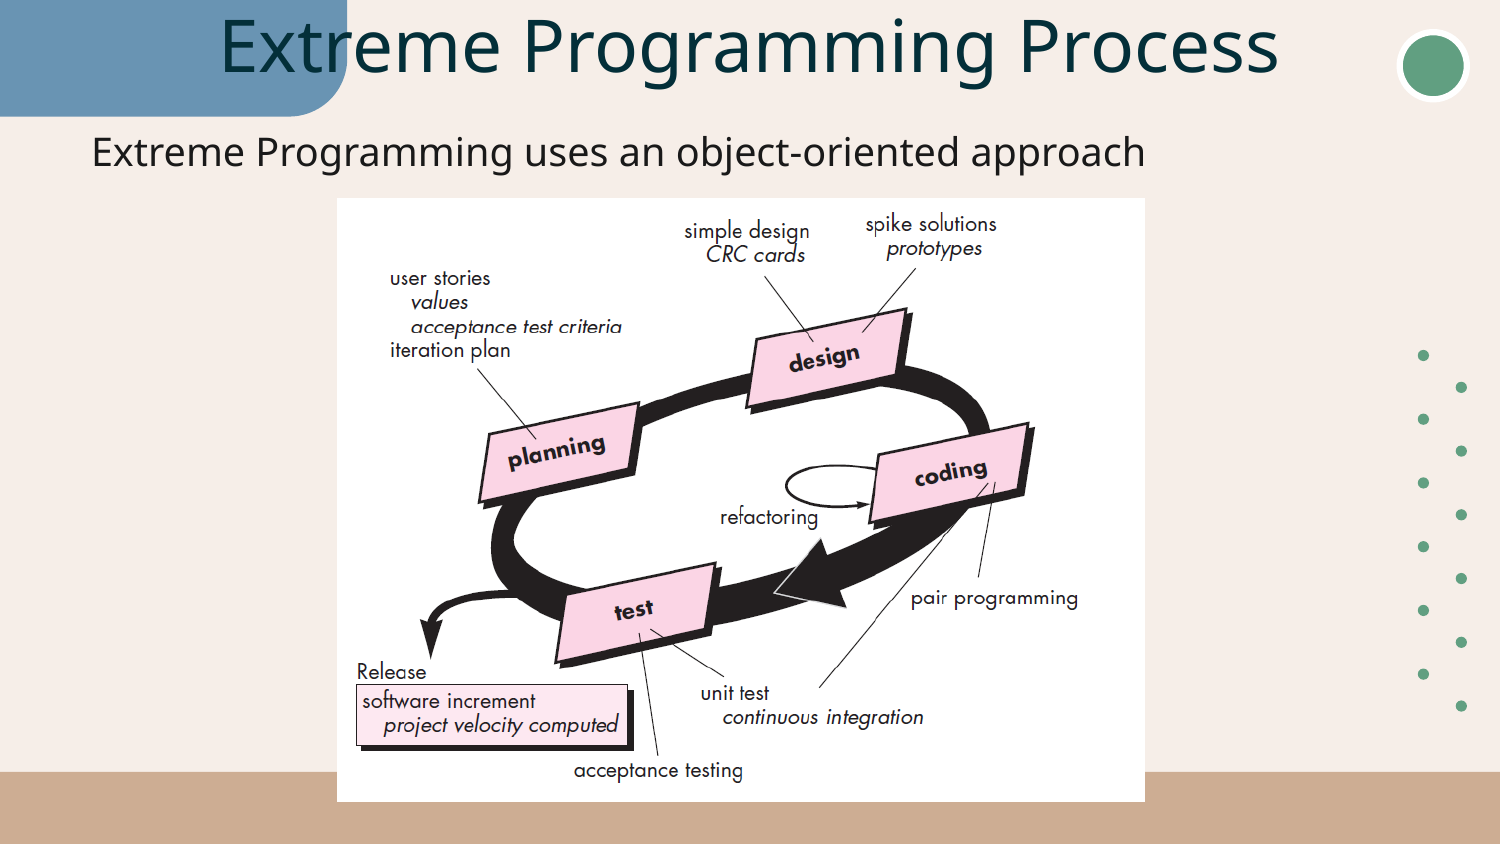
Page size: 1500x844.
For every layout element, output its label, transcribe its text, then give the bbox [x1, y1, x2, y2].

picture [336, 197, 1145, 802]
subtitle Extreme Programming uses an object-oriented approach [76, 63, 1468, 551]
title Extreme Programming Process [118, 0, 1382, 79]
